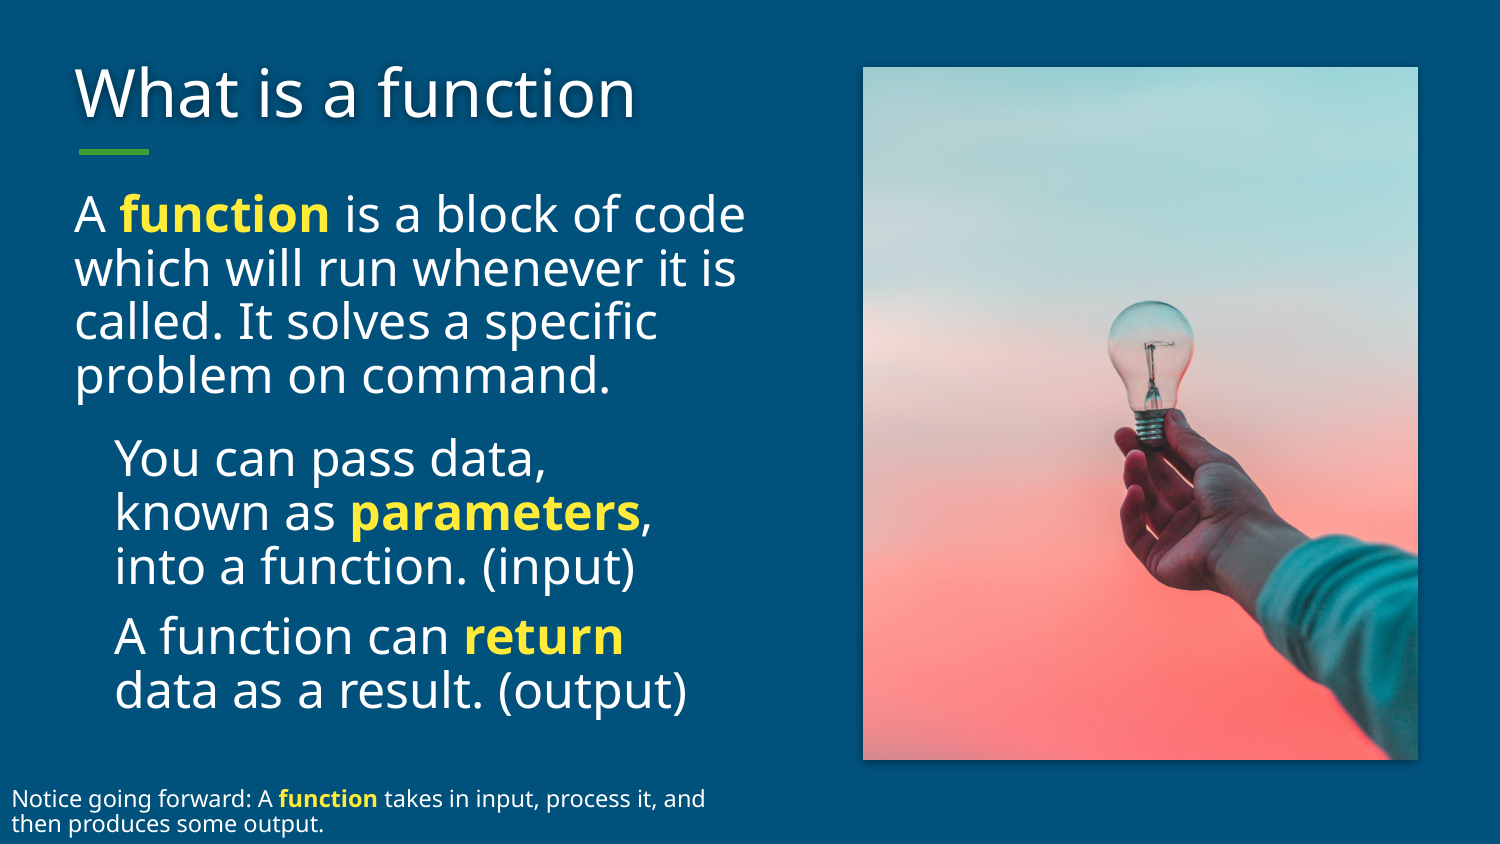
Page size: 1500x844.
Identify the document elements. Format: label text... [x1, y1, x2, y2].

list A function is a block of code which will run whenever it is called. It solves a specific problem on command. [63, 183, 823, 750]
list Notice going forward: A function takes in input, process it, and then produces some output. [0, 781, 760, 844]
picture [863, 68, 1417, 759]
text_box You can pass data, known as parameters, into a function. (input) [103, 427, 716, 601]
text_box A function can return data as a result. (output) [103, 605, 716, 760]
title What is a function [63, 39, 1437, 152]
